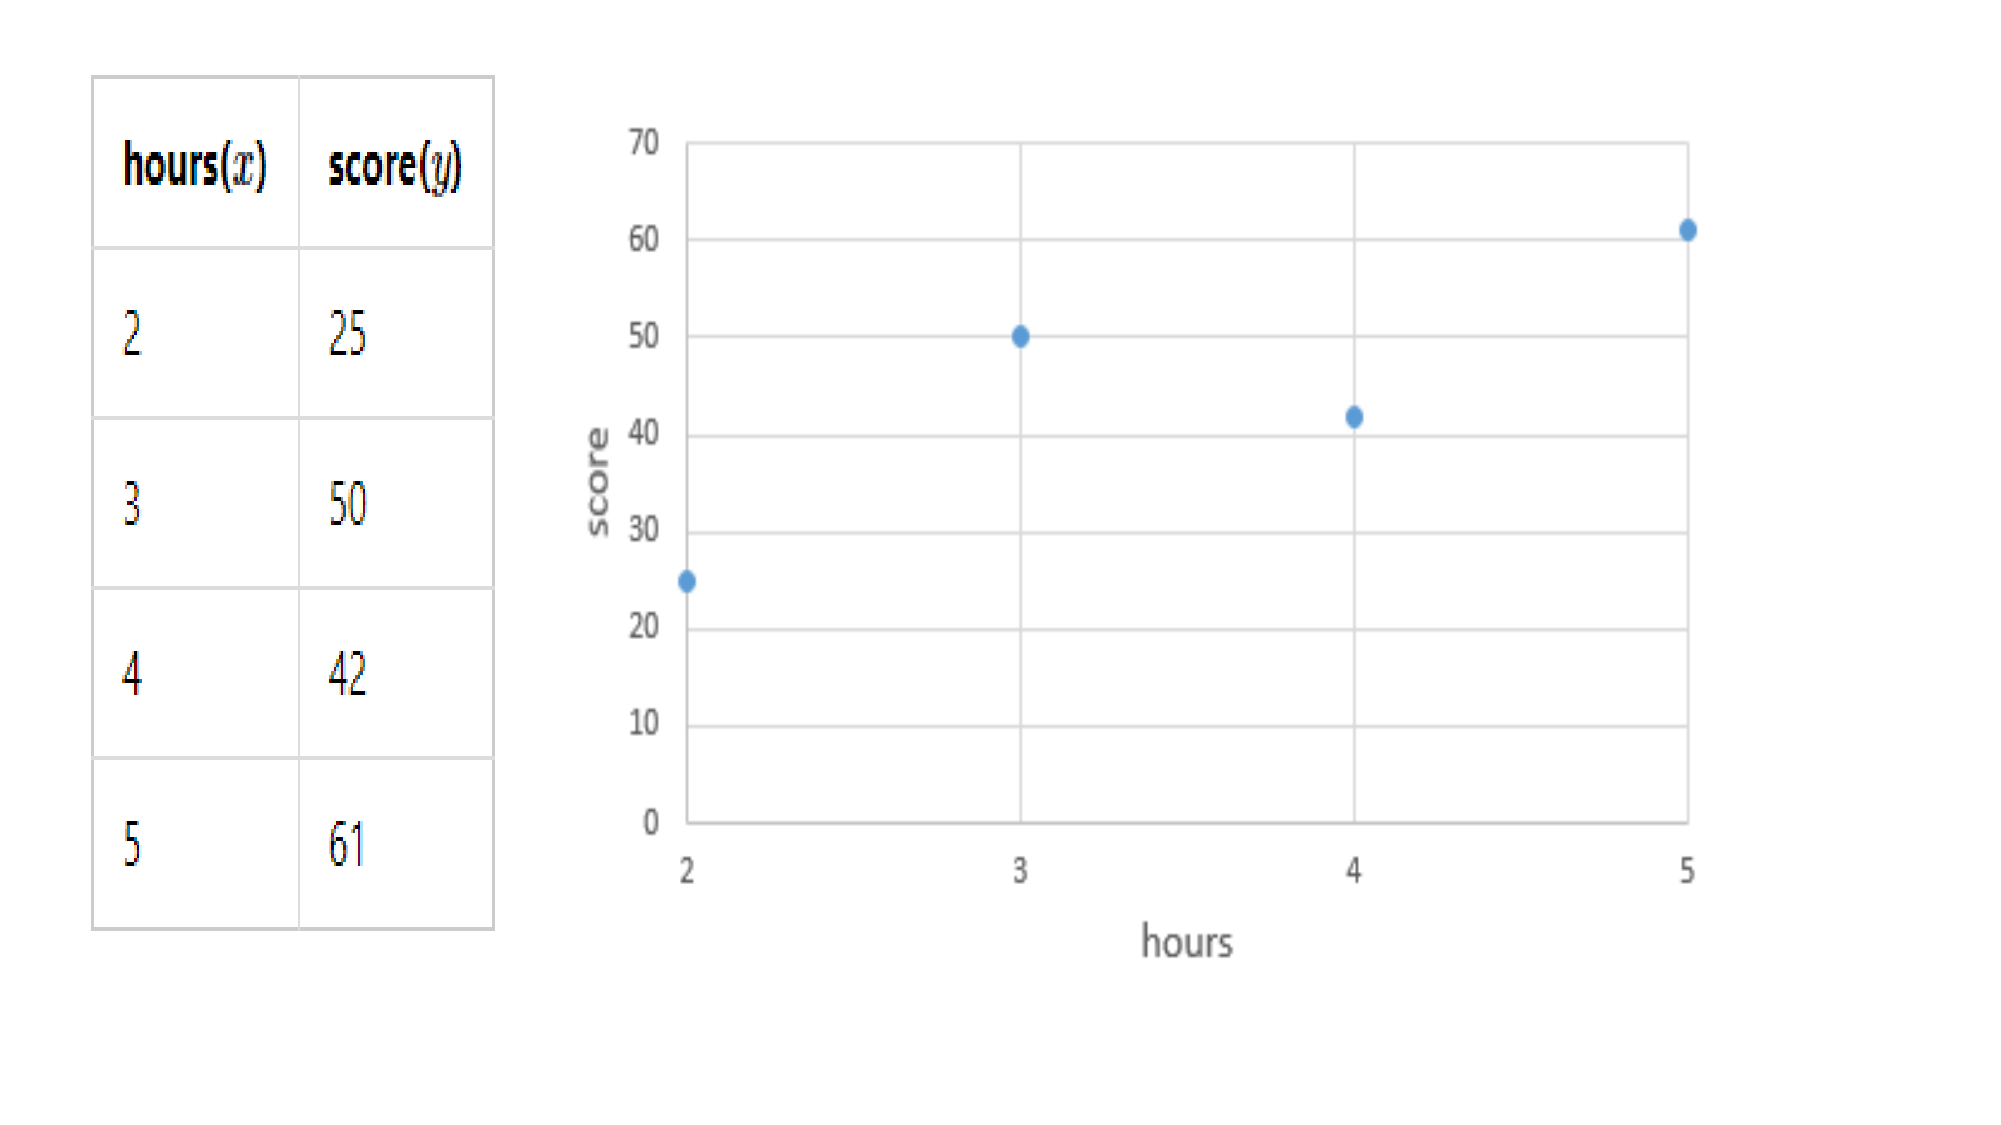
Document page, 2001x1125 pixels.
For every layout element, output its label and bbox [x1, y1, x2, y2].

picture [46, 19, 1788, 1000]
